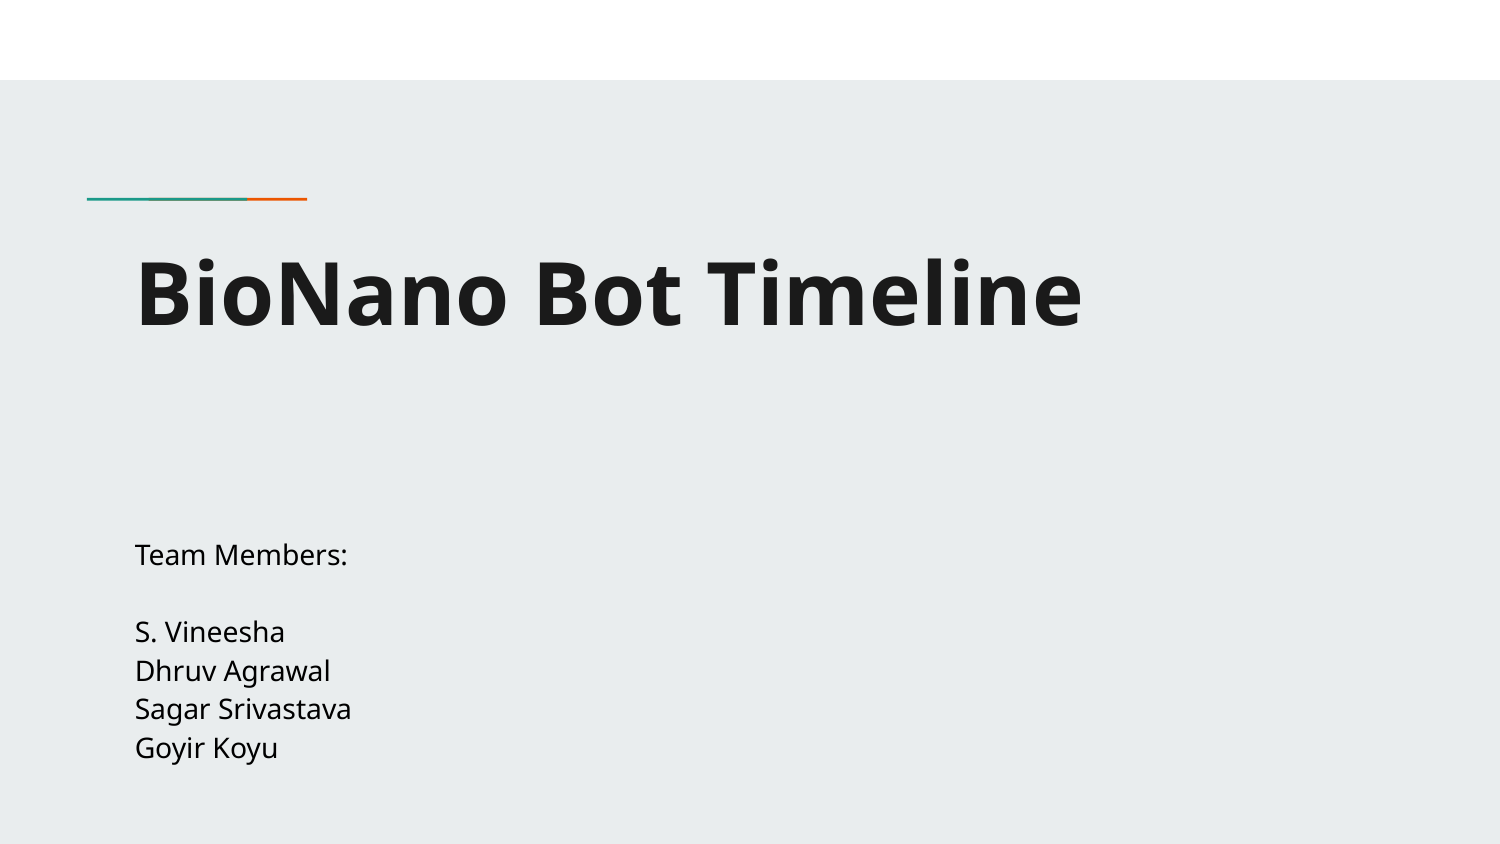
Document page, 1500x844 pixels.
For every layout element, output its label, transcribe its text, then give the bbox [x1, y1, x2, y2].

title BioNano Bot Timeline [119, 216, 1381, 490]
subtitle Team Members: S. Vineesha Dhruv Agrawal Sagar Srivastava Goyir Koyu [119, 520, 1449, 783]
